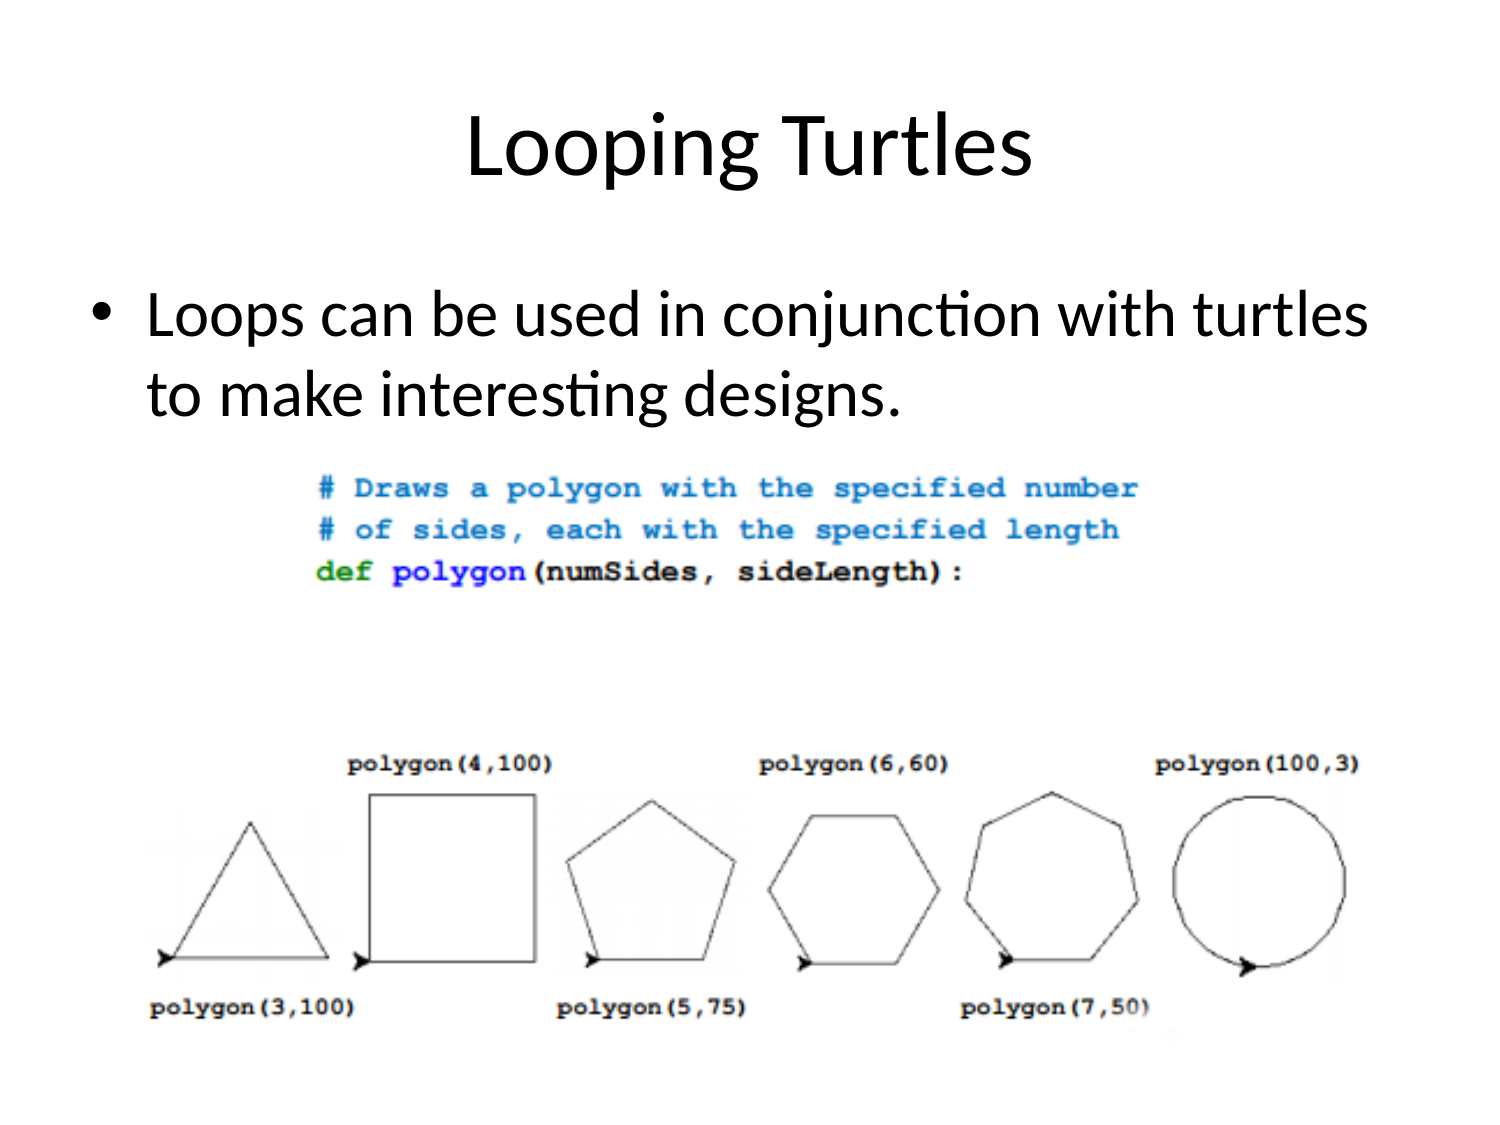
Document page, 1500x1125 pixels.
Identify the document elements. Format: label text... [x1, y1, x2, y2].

picture [111, 444, 1400, 1089]
list Loops can be used in conjunction with turtles to make interesting designs. [75, 262, 1425, 1005]
title Looping Turtles [75, 45, 1425, 233]
